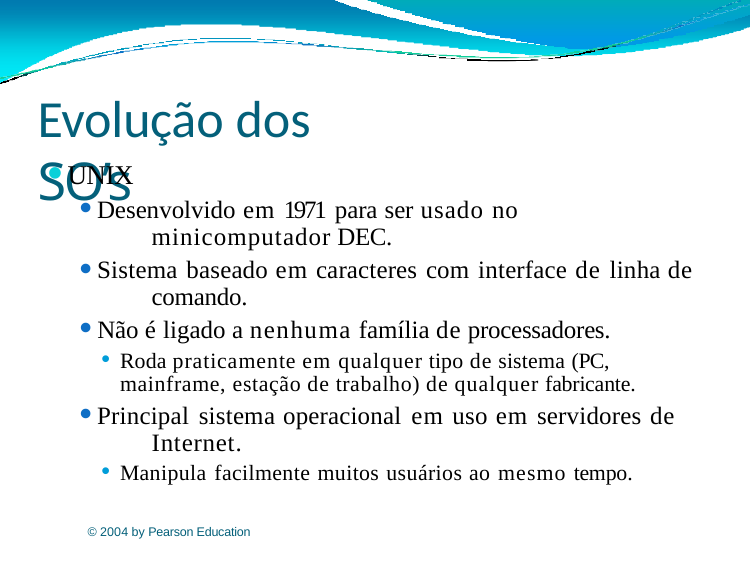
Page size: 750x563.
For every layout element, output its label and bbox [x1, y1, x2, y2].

text_box [0, 0, 750, 563]
